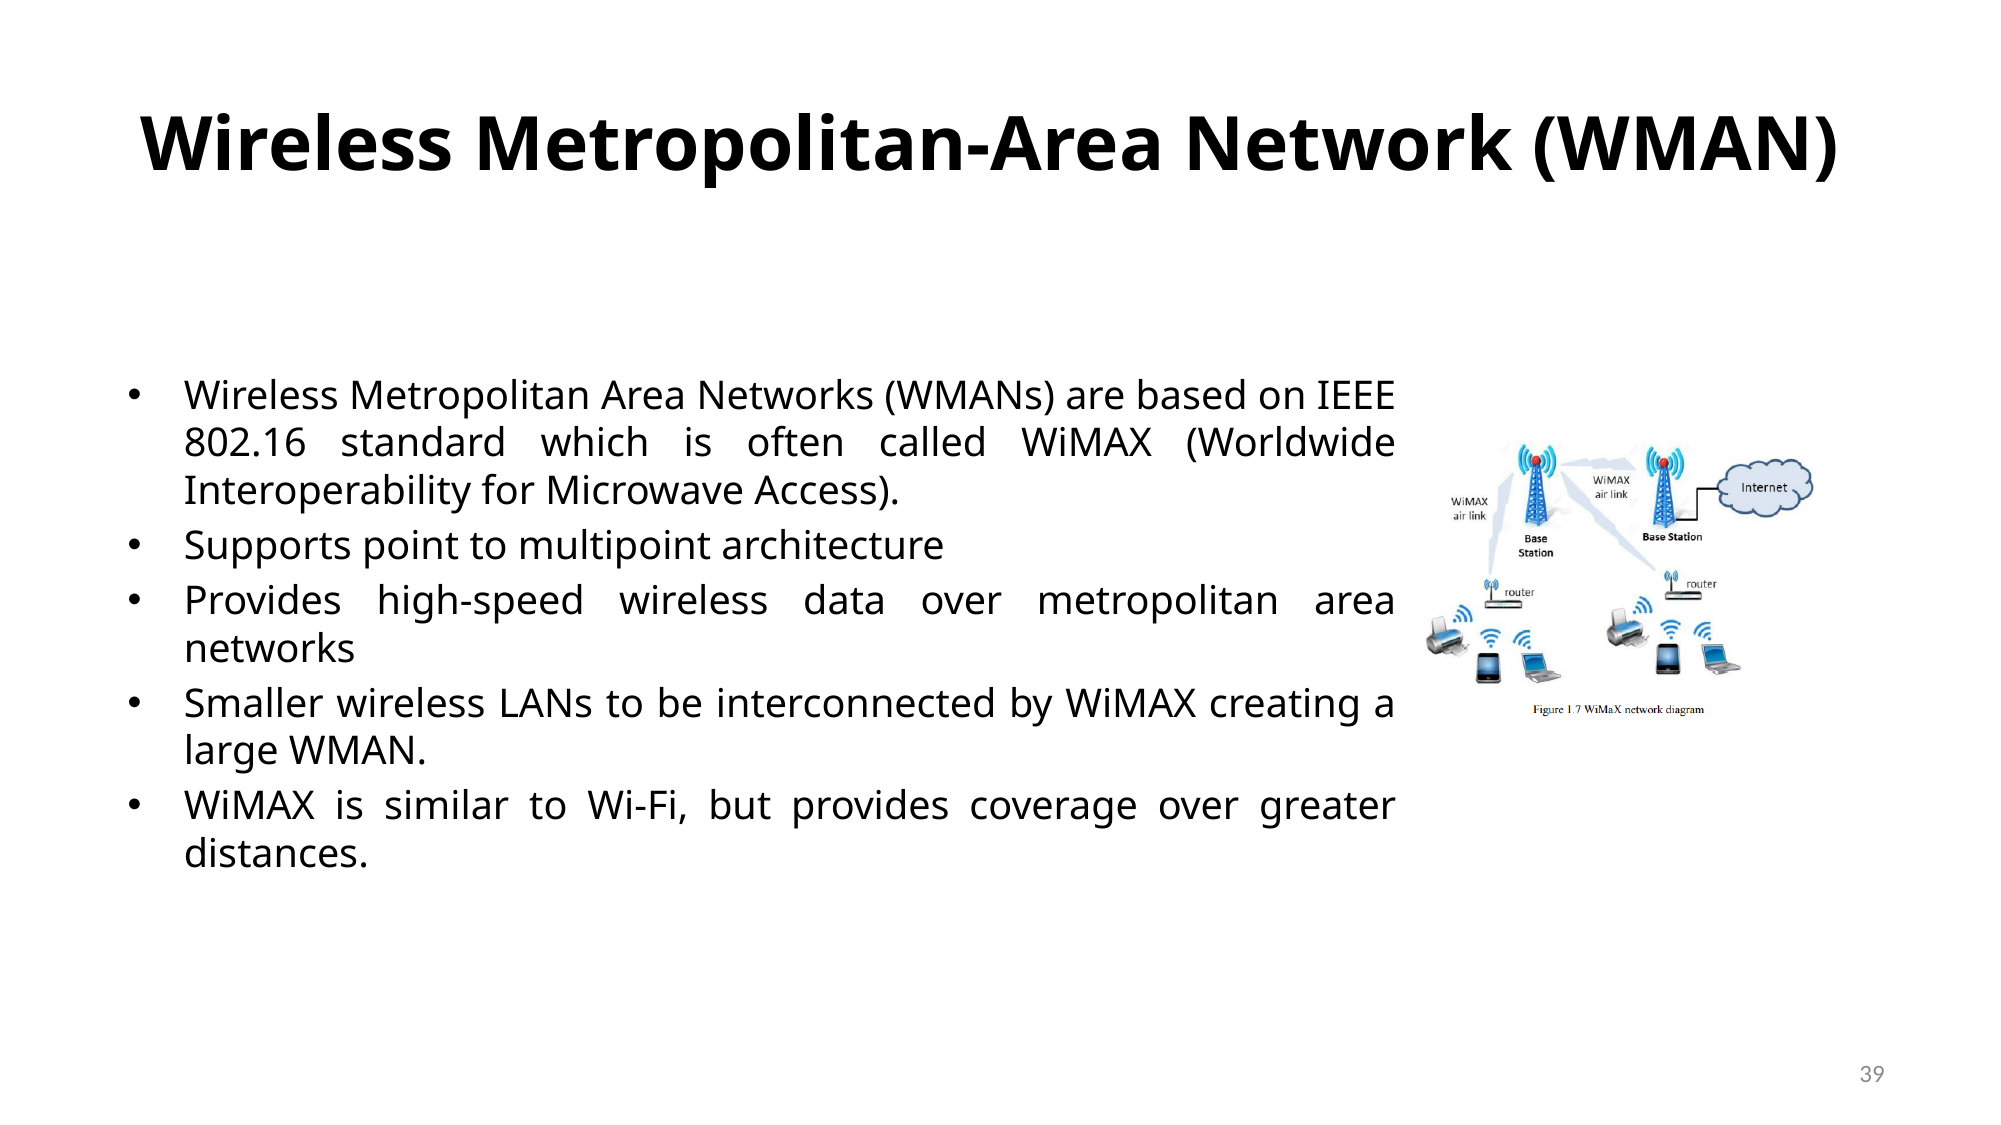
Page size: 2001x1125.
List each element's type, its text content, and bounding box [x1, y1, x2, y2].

picture [1412, 424, 1822, 744]
slide_number 39 [1433, 1042, 1900, 1103]
title Wireless Metropolitan-Area Network (WMAN) [99, 87, 1900, 275]
list Wireless Metropolitan Area Networks (WMANs) are based on IEEE 802.16 standard which is often called WiMAX (Worldwide Interoperability for Microwave Access). Supports point to multipoint architecture Provides high-speed wireless data over metropolitan area networks Smaller wireless LANs to be interconnected by WiMAX creating a large WMAN. WiMAX is similar to Wi-Fi, but provides coverage over greater distances. [112, 362, 1413, 950]
